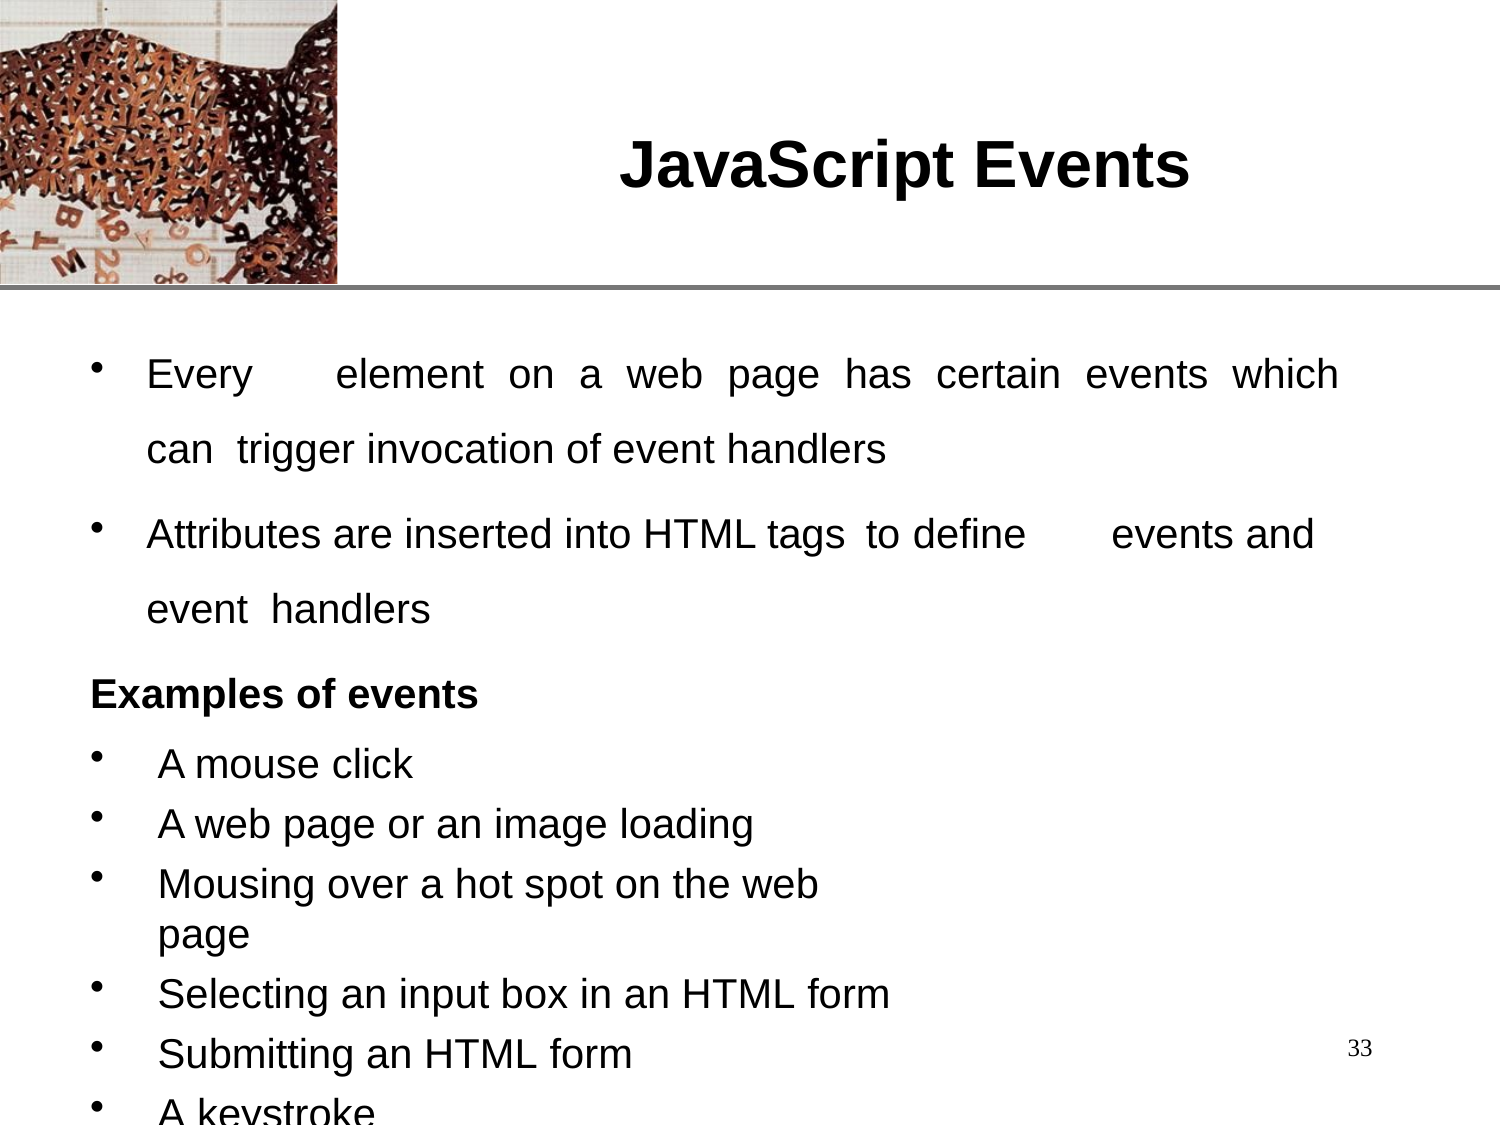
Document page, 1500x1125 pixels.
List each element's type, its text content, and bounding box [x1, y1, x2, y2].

picture [0, 0, 338, 284]
text_box Every element on a web page has certain events which can trigger invocation of event handlers Attributes are inserted into HTML tags to define events and event handlers Examples of events [87, 320, 1375, 718]
title JavaScript Events [617, 118, 1196, 309]
text_box 33 [1345, 1029, 1375, 1062]
text_box A mouse click A web page or an image loading Mousing over a hot spot on the web page Selecting an input box in an HTML form Submitting an HTML form A keystroke [87, 724, 924, 1125]
